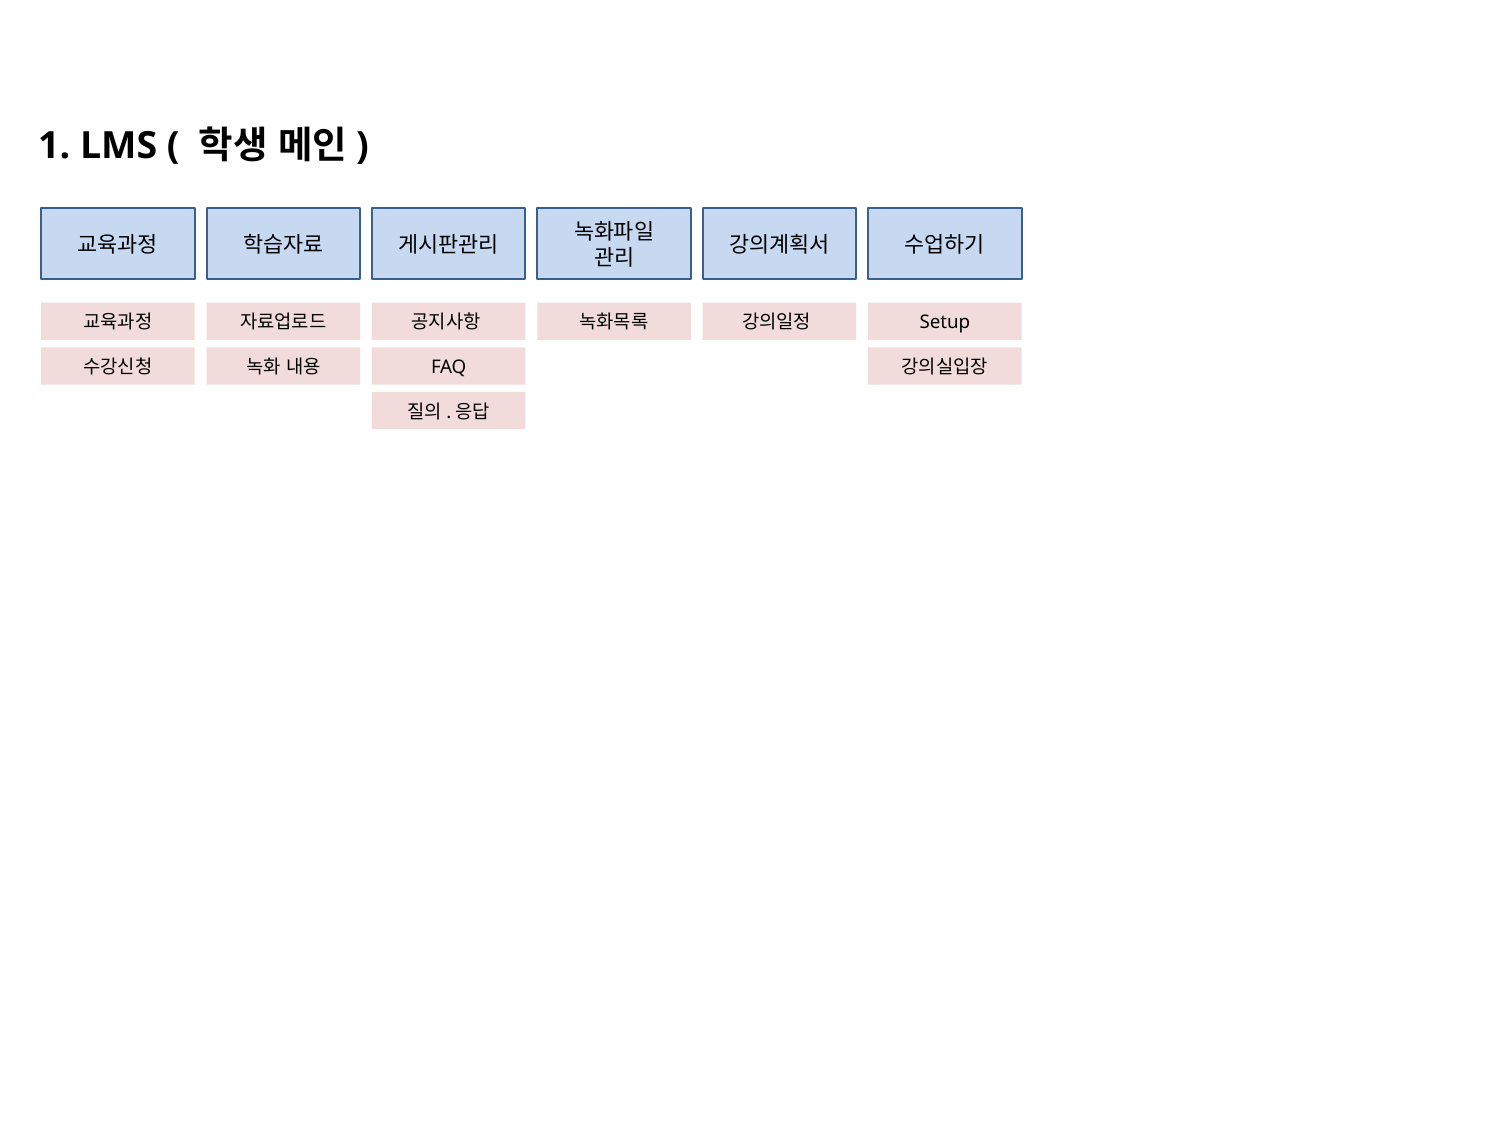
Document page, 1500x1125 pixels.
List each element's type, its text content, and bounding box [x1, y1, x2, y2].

text_box 자료업로드 [206, 302, 361, 340]
text_box 강의실입장 [868, 347, 1022, 385]
text_box 수업하기 [866, 206, 1024, 281]
text_box 녹화 내용 [206, 347, 361, 385]
text_box 공지사항 [371, 302, 526, 340]
text_box 학습자료 [204, 206, 362, 281]
text_box 질의.응답 [371, 391, 526, 430]
text_box Setup [868, 302, 1022, 340]
text_box FAQ [371, 347, 526, 385]
text_box 녹화파일 관리 [535, 206, 693, 281]
text_box 녹화목록 [537, 302, 691, 340]
text_box 수강신청 [41, 347, 195, 385]
text_box 1. LMS ( 학생 메인) [23, 113, 384, 174]
text_box 강의계획서 [701, 206, 858, 281]
text_box 교육과정 [39, 206, 197, 281]
text_box 강의일정 [702, 302, 857, 340]
text_box 게시판관리 [370, 206, 528, 281]
text_box 교육과정 [41, 302, 195, 340]
